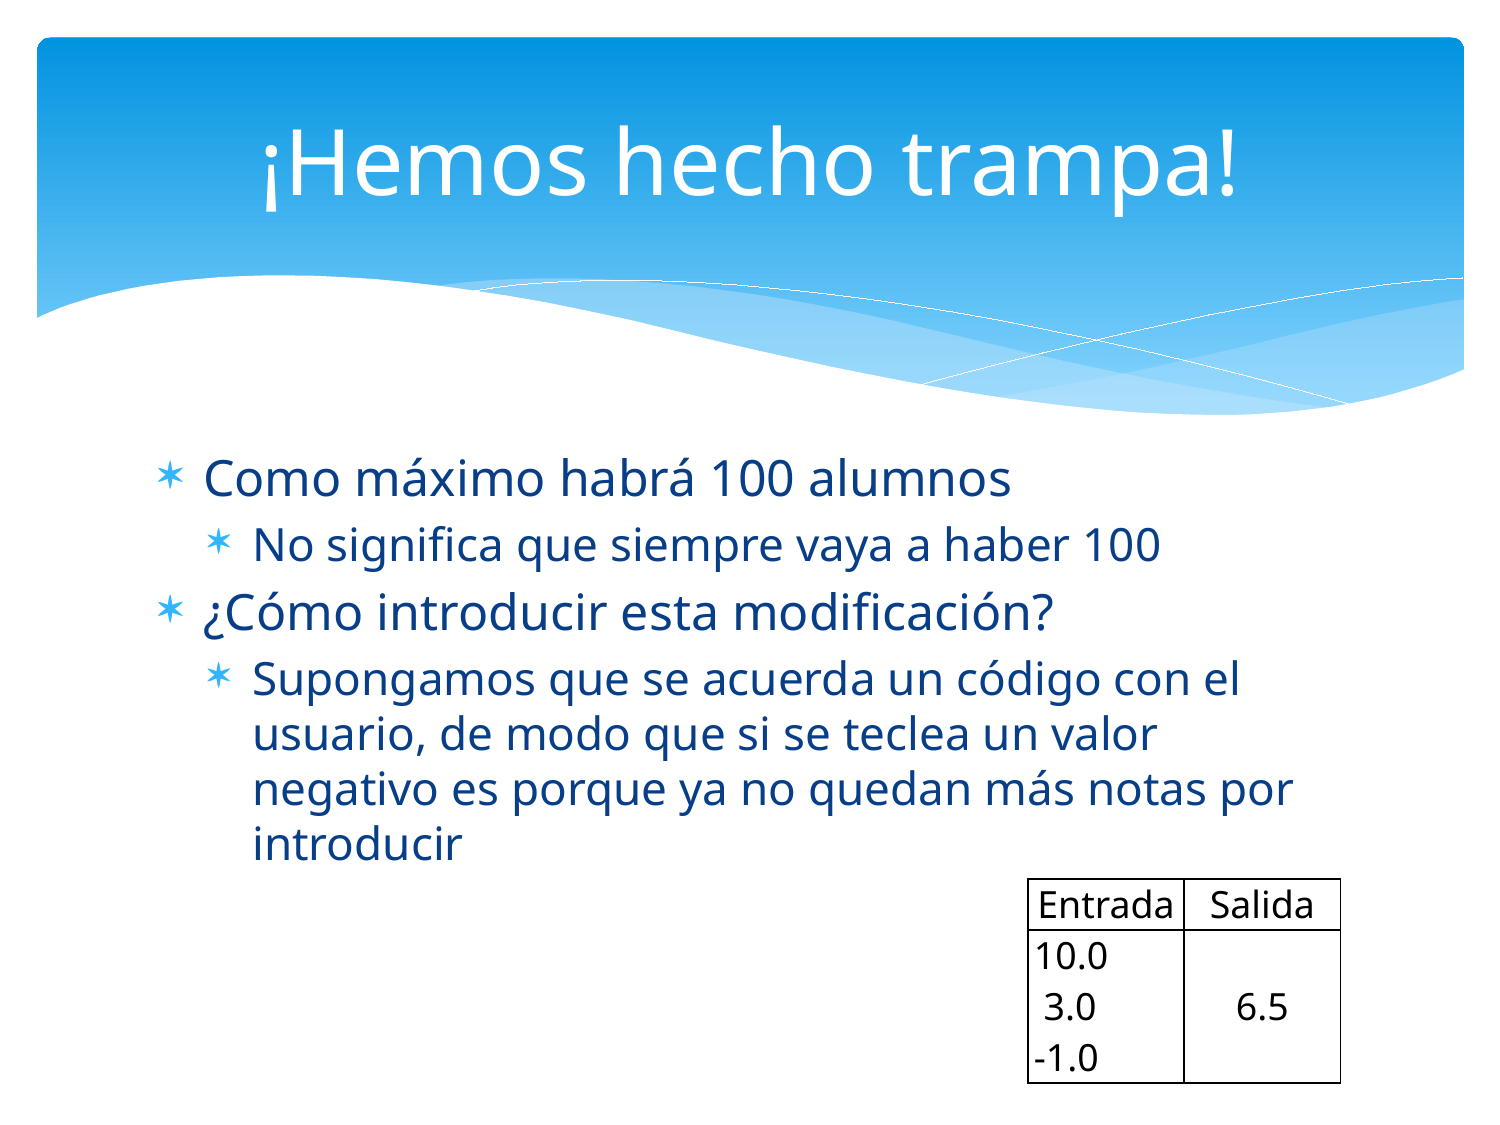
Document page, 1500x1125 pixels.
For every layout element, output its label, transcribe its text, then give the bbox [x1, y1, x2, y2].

list Como máximo habrá 100 alumnos No significa que siempre vaya a haber 100 ¿Cómo introducir esta modificación? Supongamos que se acuerda un código con el usuario, de modo que si se teclea un valor negativo es porque ya no quedan más notas por introducir [143, 438, 1359, 1005]
table_cell 6.5 [1185, 931, 1340, 1082]
table_header Salida [1185, 880, 1340, 929]
title ¡Hemos hecho trampa! [75, 55, 1425, 261]
table_cell 10.0 3.0 -1.0 [1029, 931, 1183, 1082]
table_header Entrada [1029, 880, 1183, 929]
